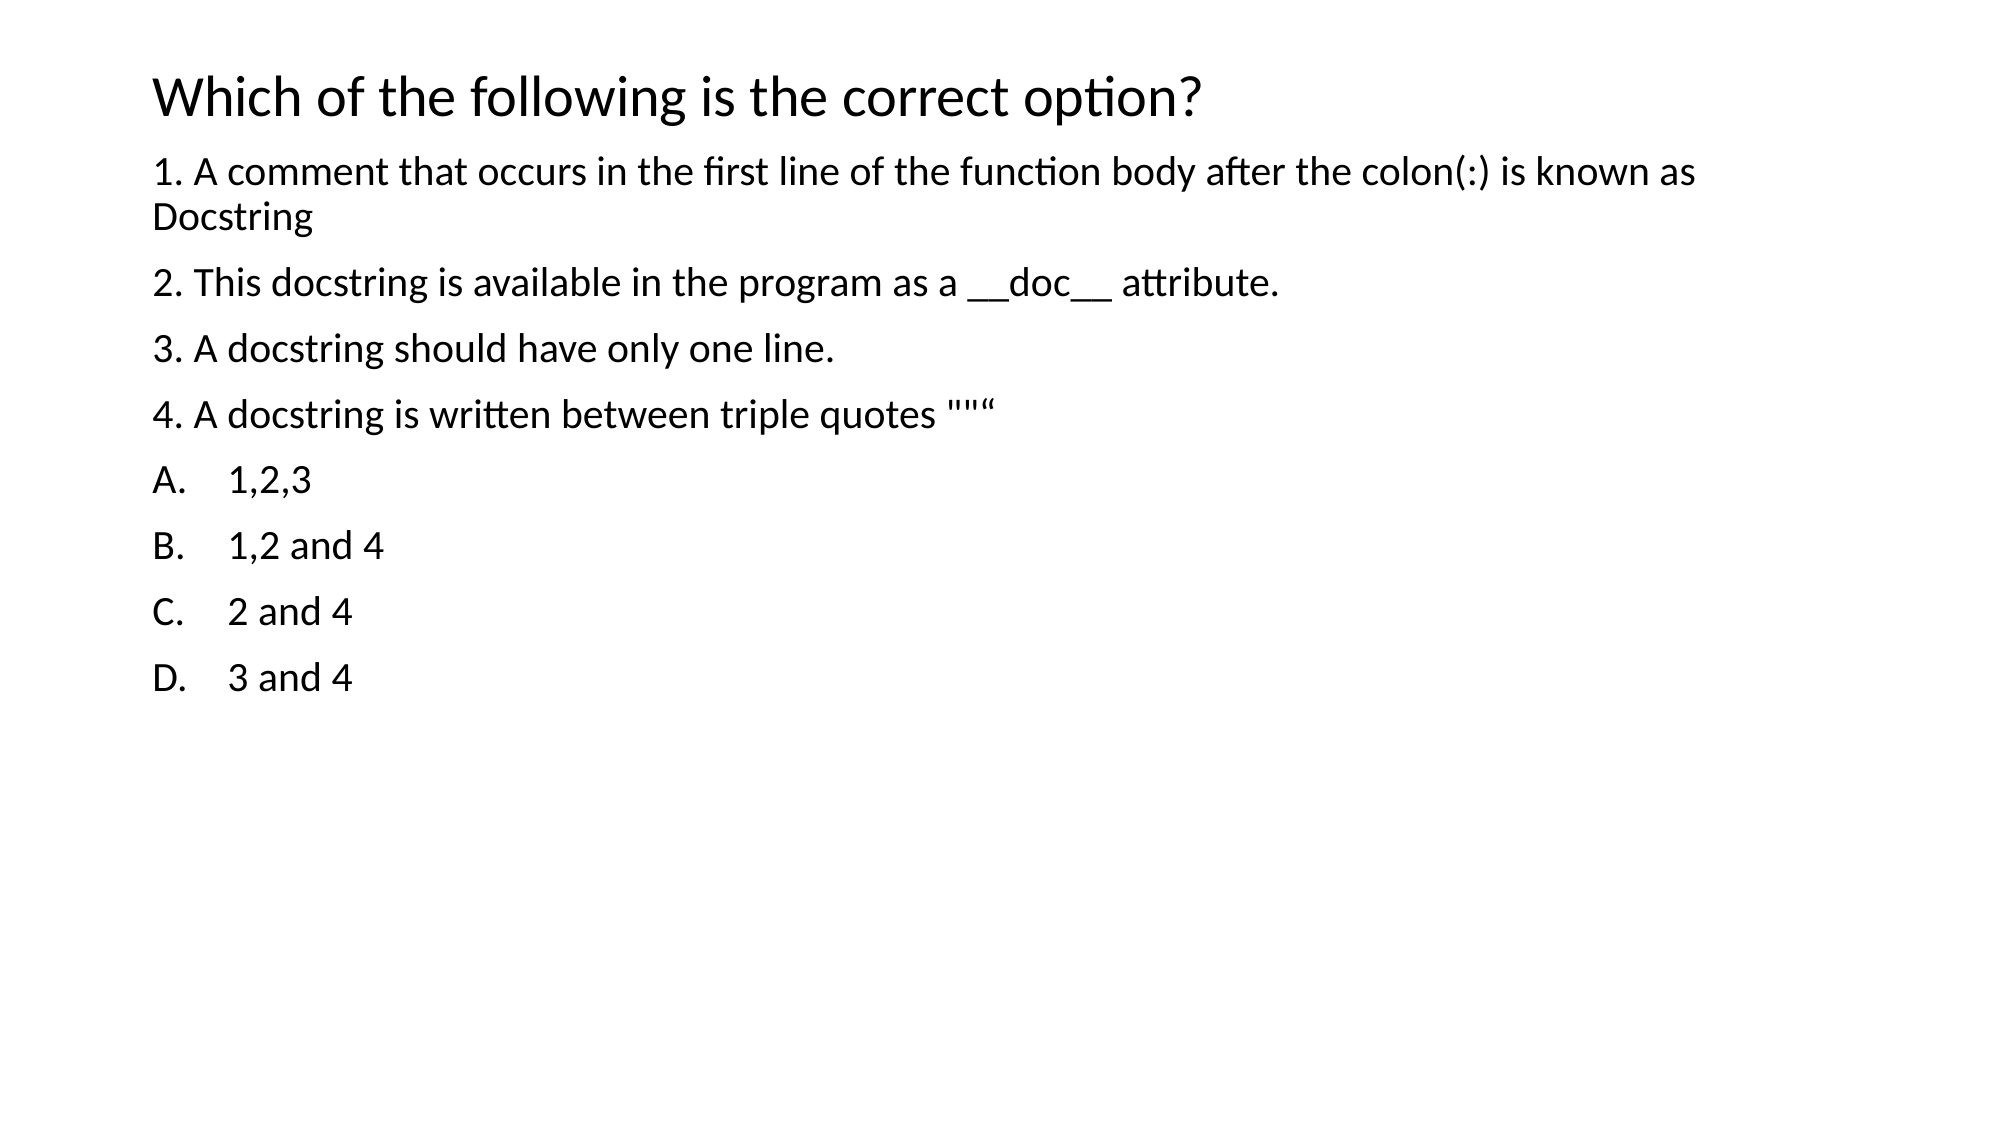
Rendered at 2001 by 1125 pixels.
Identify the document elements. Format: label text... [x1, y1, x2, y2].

list Which of the following is the correct option? 1. A comment that occurs in the first line of the function body after the colon(:) is known as Docstring 2. This docstring is available in the program as a __doc__ attribute. 3. A docstring should have only one line. 4. A docstring is written between triple quotes ""“ 1,2,3 1,2 and 4 2 and 4 3 and 4 [137, 58, 1863, 1014]
